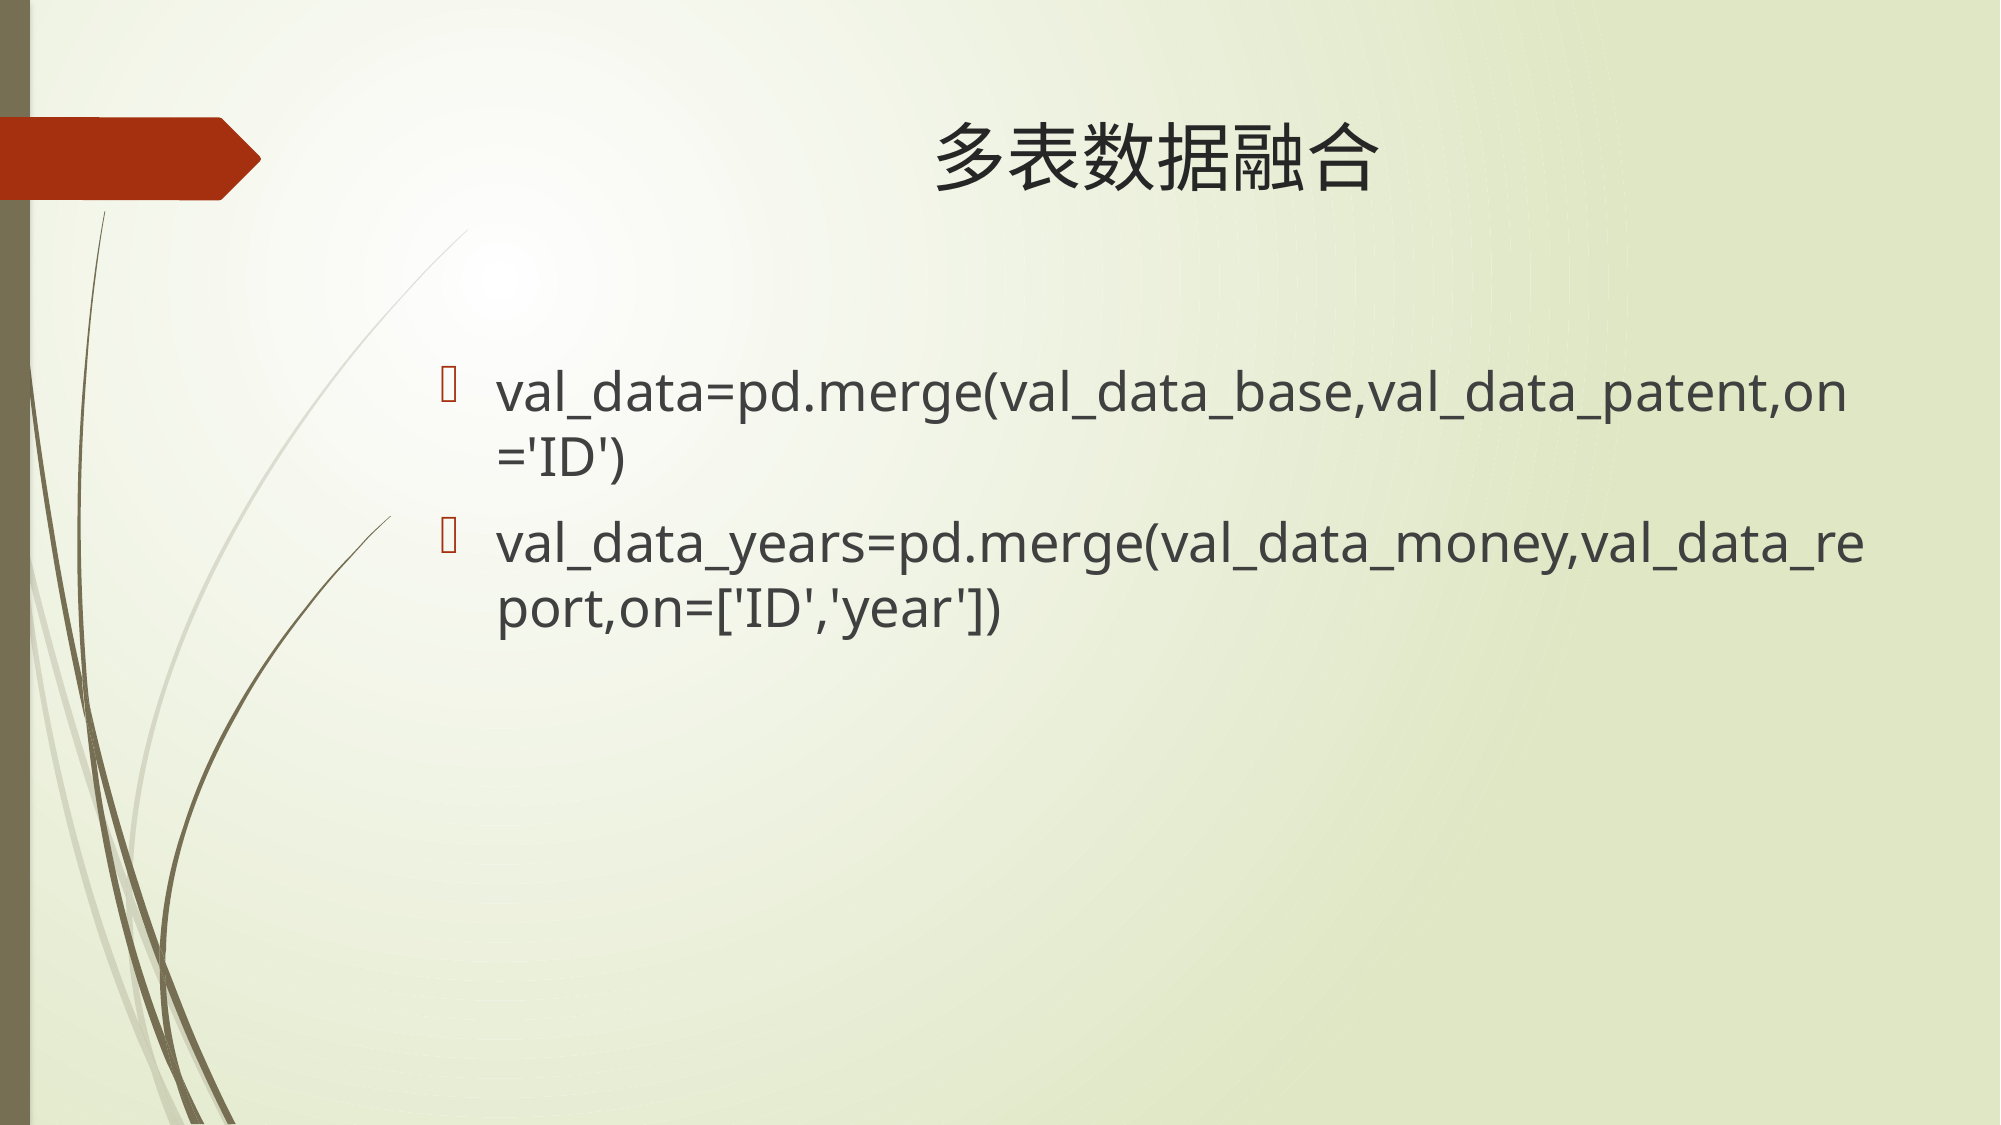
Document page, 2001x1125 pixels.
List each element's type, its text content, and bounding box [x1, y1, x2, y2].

list val_data=pd.merge(val_data_base,val_data_patent,on='ID') val_data_years=pd.merge(val_data_money,val_data_report,on=['ID','year']) [424, 350, 1888, 970]
title 多表数据融合 [425, 102, 1888, 313]
